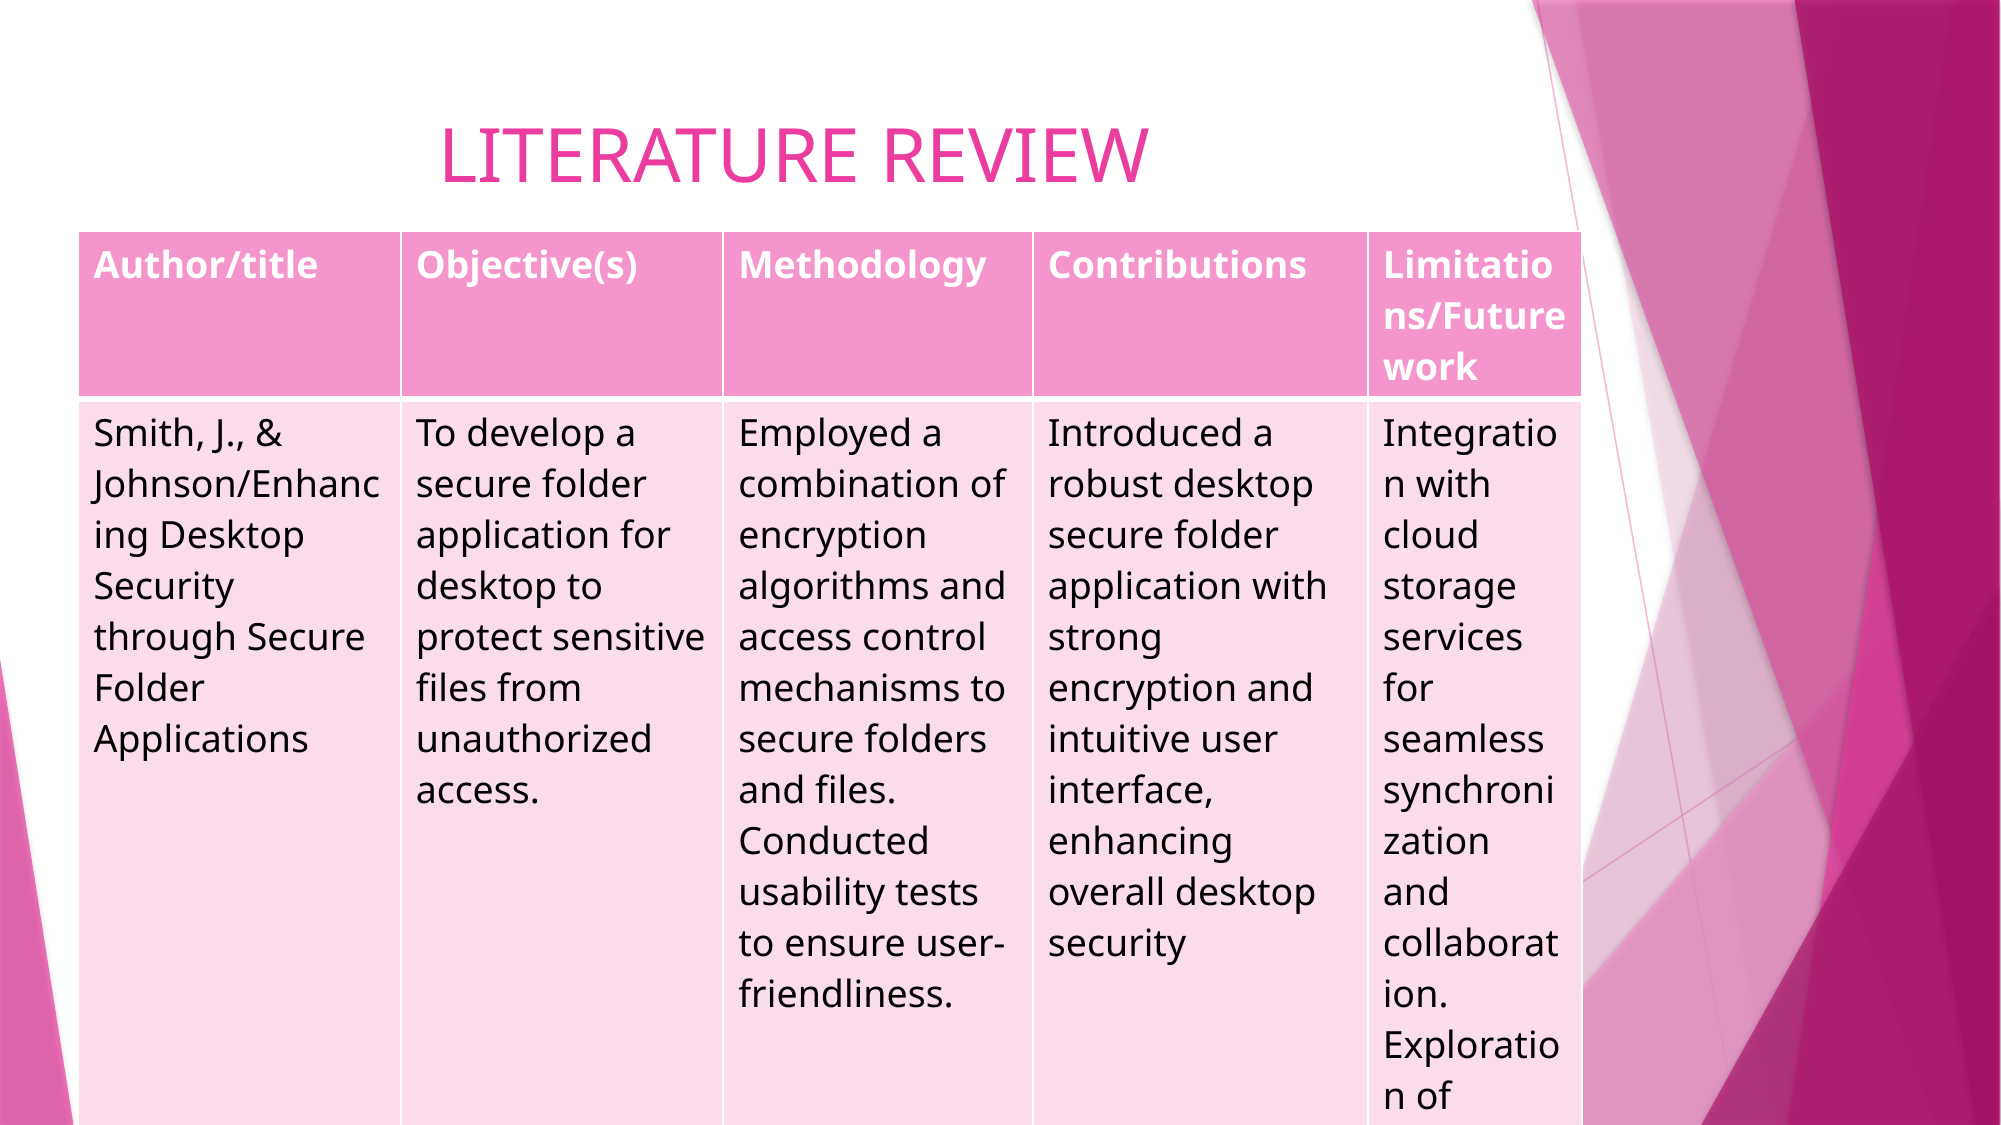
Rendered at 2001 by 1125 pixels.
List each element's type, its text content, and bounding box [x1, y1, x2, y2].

table_header Contributions [1034, 232, 1367, 396]
table_header Methodology [724, 232, 1032, 396]
table_header Author/title [79, 232, 400, 396]
title LITERATURE REVIEW [111, 99, 1522, 230]
table_cell Employed a combination of encryption algorithms and access control mechanisms to secure folders and files. Conducted usability tests to ensure user-friendliness. [724, 402, 1032, 1125]
table_cell To develop a secure folder application for desktop to protect sensitive files from unauthorized access. [402, 402, 722, 1125]
table_cell Integration with cloud storage services for seamless synchronization and collaboration. Exploration of additional authentication methods such as biometrics for enhanced security . [1369, 402, 1581, 1125]
table_header Objective(s) [402, 232, 722, 396]
table_header Limitations/Future work [1369, 232, 1581, 396]
table_cell Smith, J., & Johnson/Enhancing Desktop Security through Secure Folder Applications [79, 402, 400, 1125]
table_cell Introduced a robust desktop secure folder application with strong encryption and intuitive user interface, enhancing overall desktop security [1034, 402, 1367, 1125]
